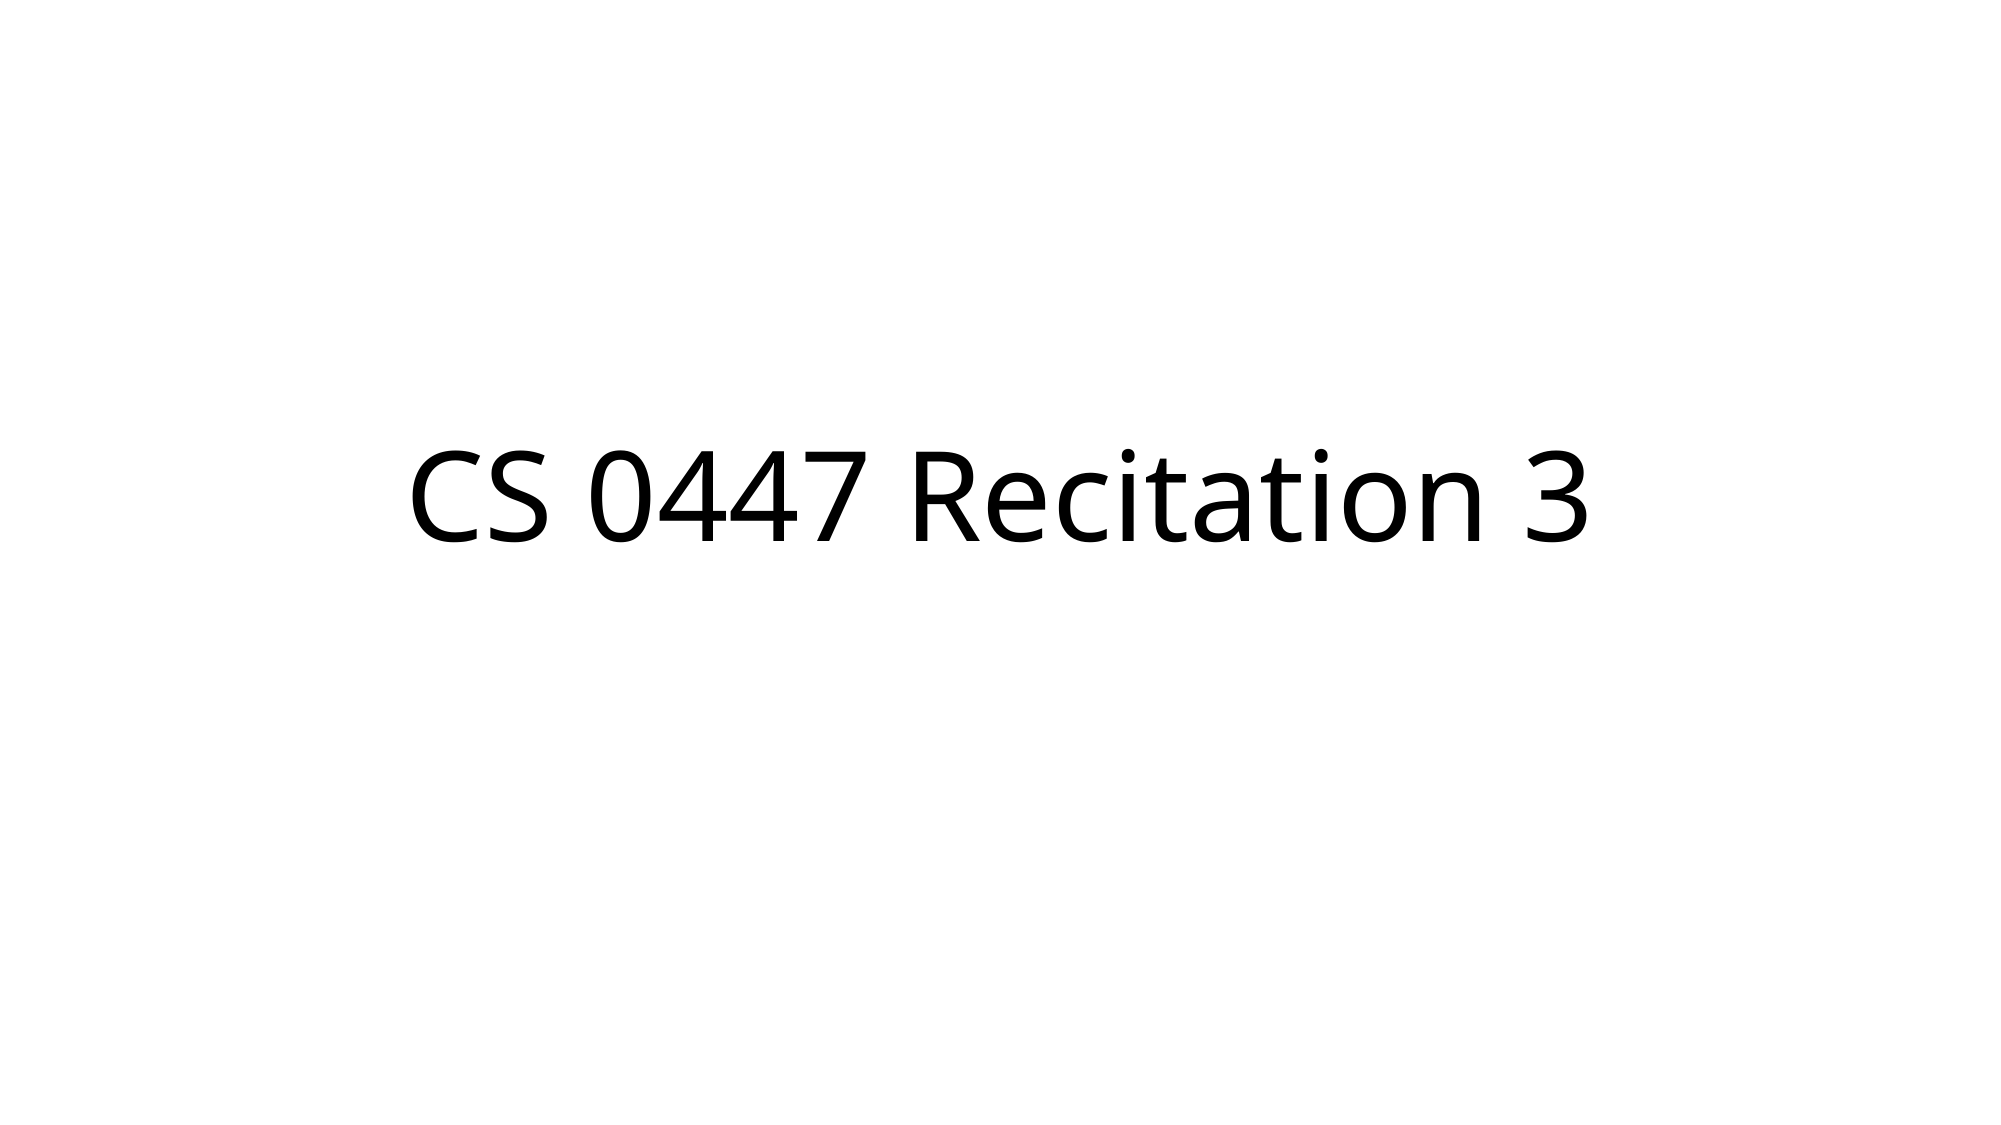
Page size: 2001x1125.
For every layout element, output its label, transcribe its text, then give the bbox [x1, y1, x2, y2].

title CS 0447 Recitation 3 [249, 184, 1750, 576]
